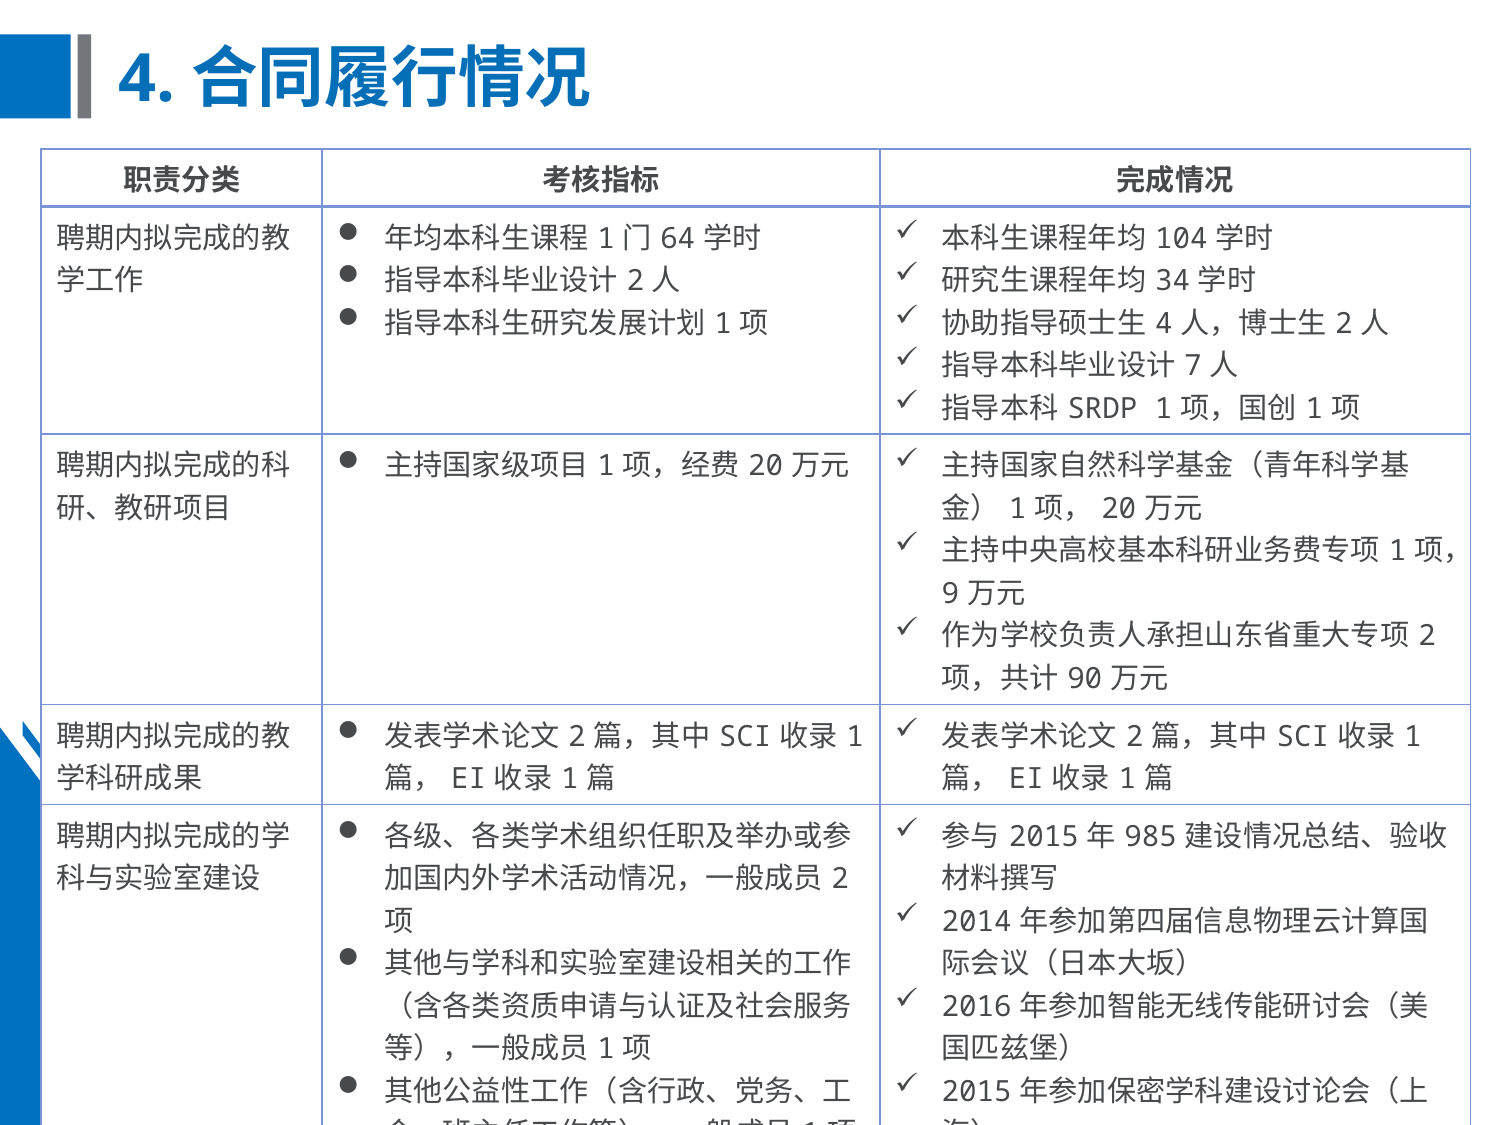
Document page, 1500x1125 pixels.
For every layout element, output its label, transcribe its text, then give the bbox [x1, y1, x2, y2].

table_cell 各级、各类学术组织任职及举办或参加国内外学术活动情况，一般成员2项 其他与学科和实验室建设相关的工作（含各类资质申请与认证及社会服务等），一般成员1项 其他公益性工作（含行政、党务、工会、班主任工作等），一般成员1项 [323, 805, 879, 1125]
table_cell 聘期内拟完成的学科与实验室建设 [42, 805, 321, 1125]
table_cell 主持国家自然科学基金（青年科学基金）1项，20万元 主持中央高校基本科研业务费专项1项，9万元 作为学校负责人承担山东省重大专项2项，共计90万元 [881, 435, 1470, 704]
table_cell 聘期内拟完成的教学科研成果 [42, 705, 321, 804]
table_cell 发表学术论文2篇，其中SCI收录1篇，EI收录1篇 [881, 705, 1470, 804]
table_cell 主持国家级项目1项，经费20万元 [323, 435, 879, 704]
table_cell 聘期内拟完成的科研、教研项目 [42, 435, 321, 704]
table_cell 年均本科生课程1门64学时 指导本科毕业设计2人 指导本科生研究发展计划1项 [323, 208, 879, 433]
table_cell 发表学术论文2篇，其中SCI收录1篇，EI收录1篇 [323, 705, 879, 804]
table_header 完成情况 [881, 150, 1470, 205]
table_cell 聘期内拟完成的教学工作 [42, 208, 321, 433]
table_cell 参与2015年985建设情况总结、验收材料撰写 2014年参加第四届信息物理云计算国际会议（日本大坂） 2016年参加智能无线传能研讨会（美国匹兹堡） 2015年参加保密学科建设讨论会（上海） 2016年参加保密学科建设讨论会（成都） 担任2016级计算机3班班主任 [881, 805, 1470, 1125]
table_cell 本科生课程年均104学时 研究生课程年均34学时 协助指导硕士生4人，博士生2人 指导本科毕业设计7人 指导本科SRDP 1项，国创1项 [881, 208, 1470, 433]
title 4.合同履行情况 [103, 14, 1439, 145]
table_header 考核指标 [323, 150, 879, 205]
table_header 职责分类 [42, 150, 321, 205]
